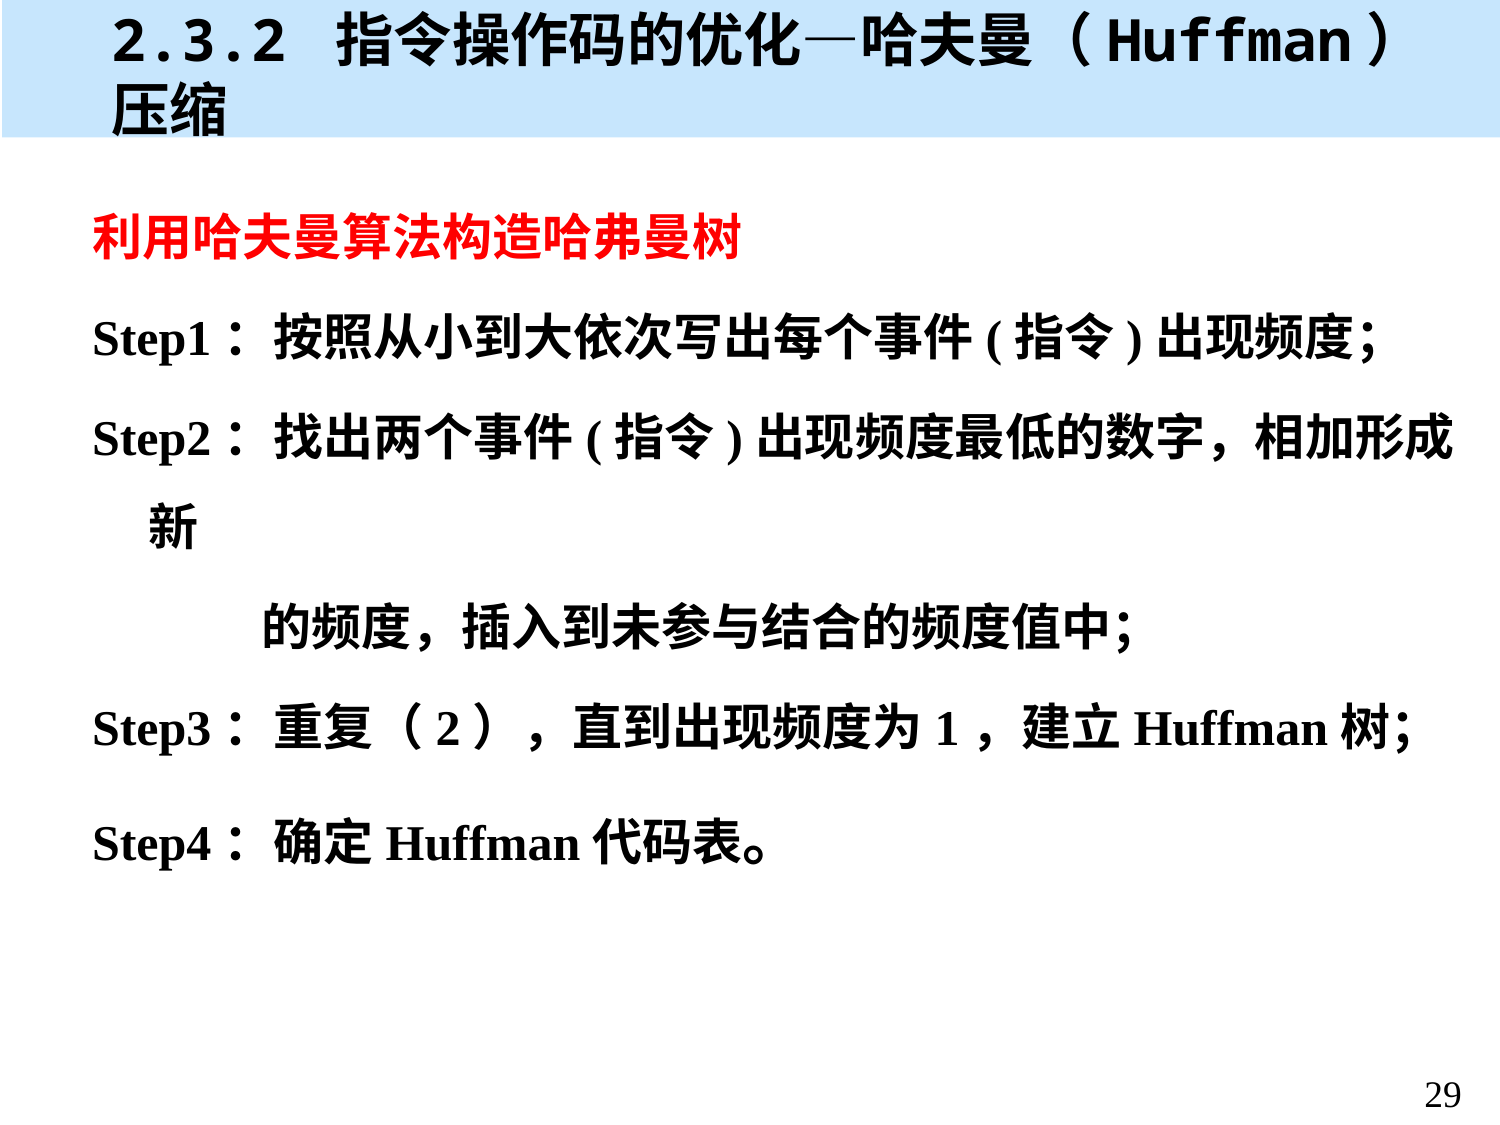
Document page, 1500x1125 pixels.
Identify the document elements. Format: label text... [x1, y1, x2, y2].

title 2.3.2 指令操作码的优化—哈夫曼（Huffman）压缩 [96, 23, 1472, 124]
list 利用哈夫曼算法构造哈弗曼树 Step1：按照从小到大依次写出每个事件(指令)出现频度； Step2：找出两个事件(指令)出现频度最低的数字，相加形成新 的频度，插入到未参与结合的频度值中； Step3：重复（2），直到出现频度为1，建立Huffman树； Step4：确定Huffman代码表。 [76, 167, 1500, 981]
